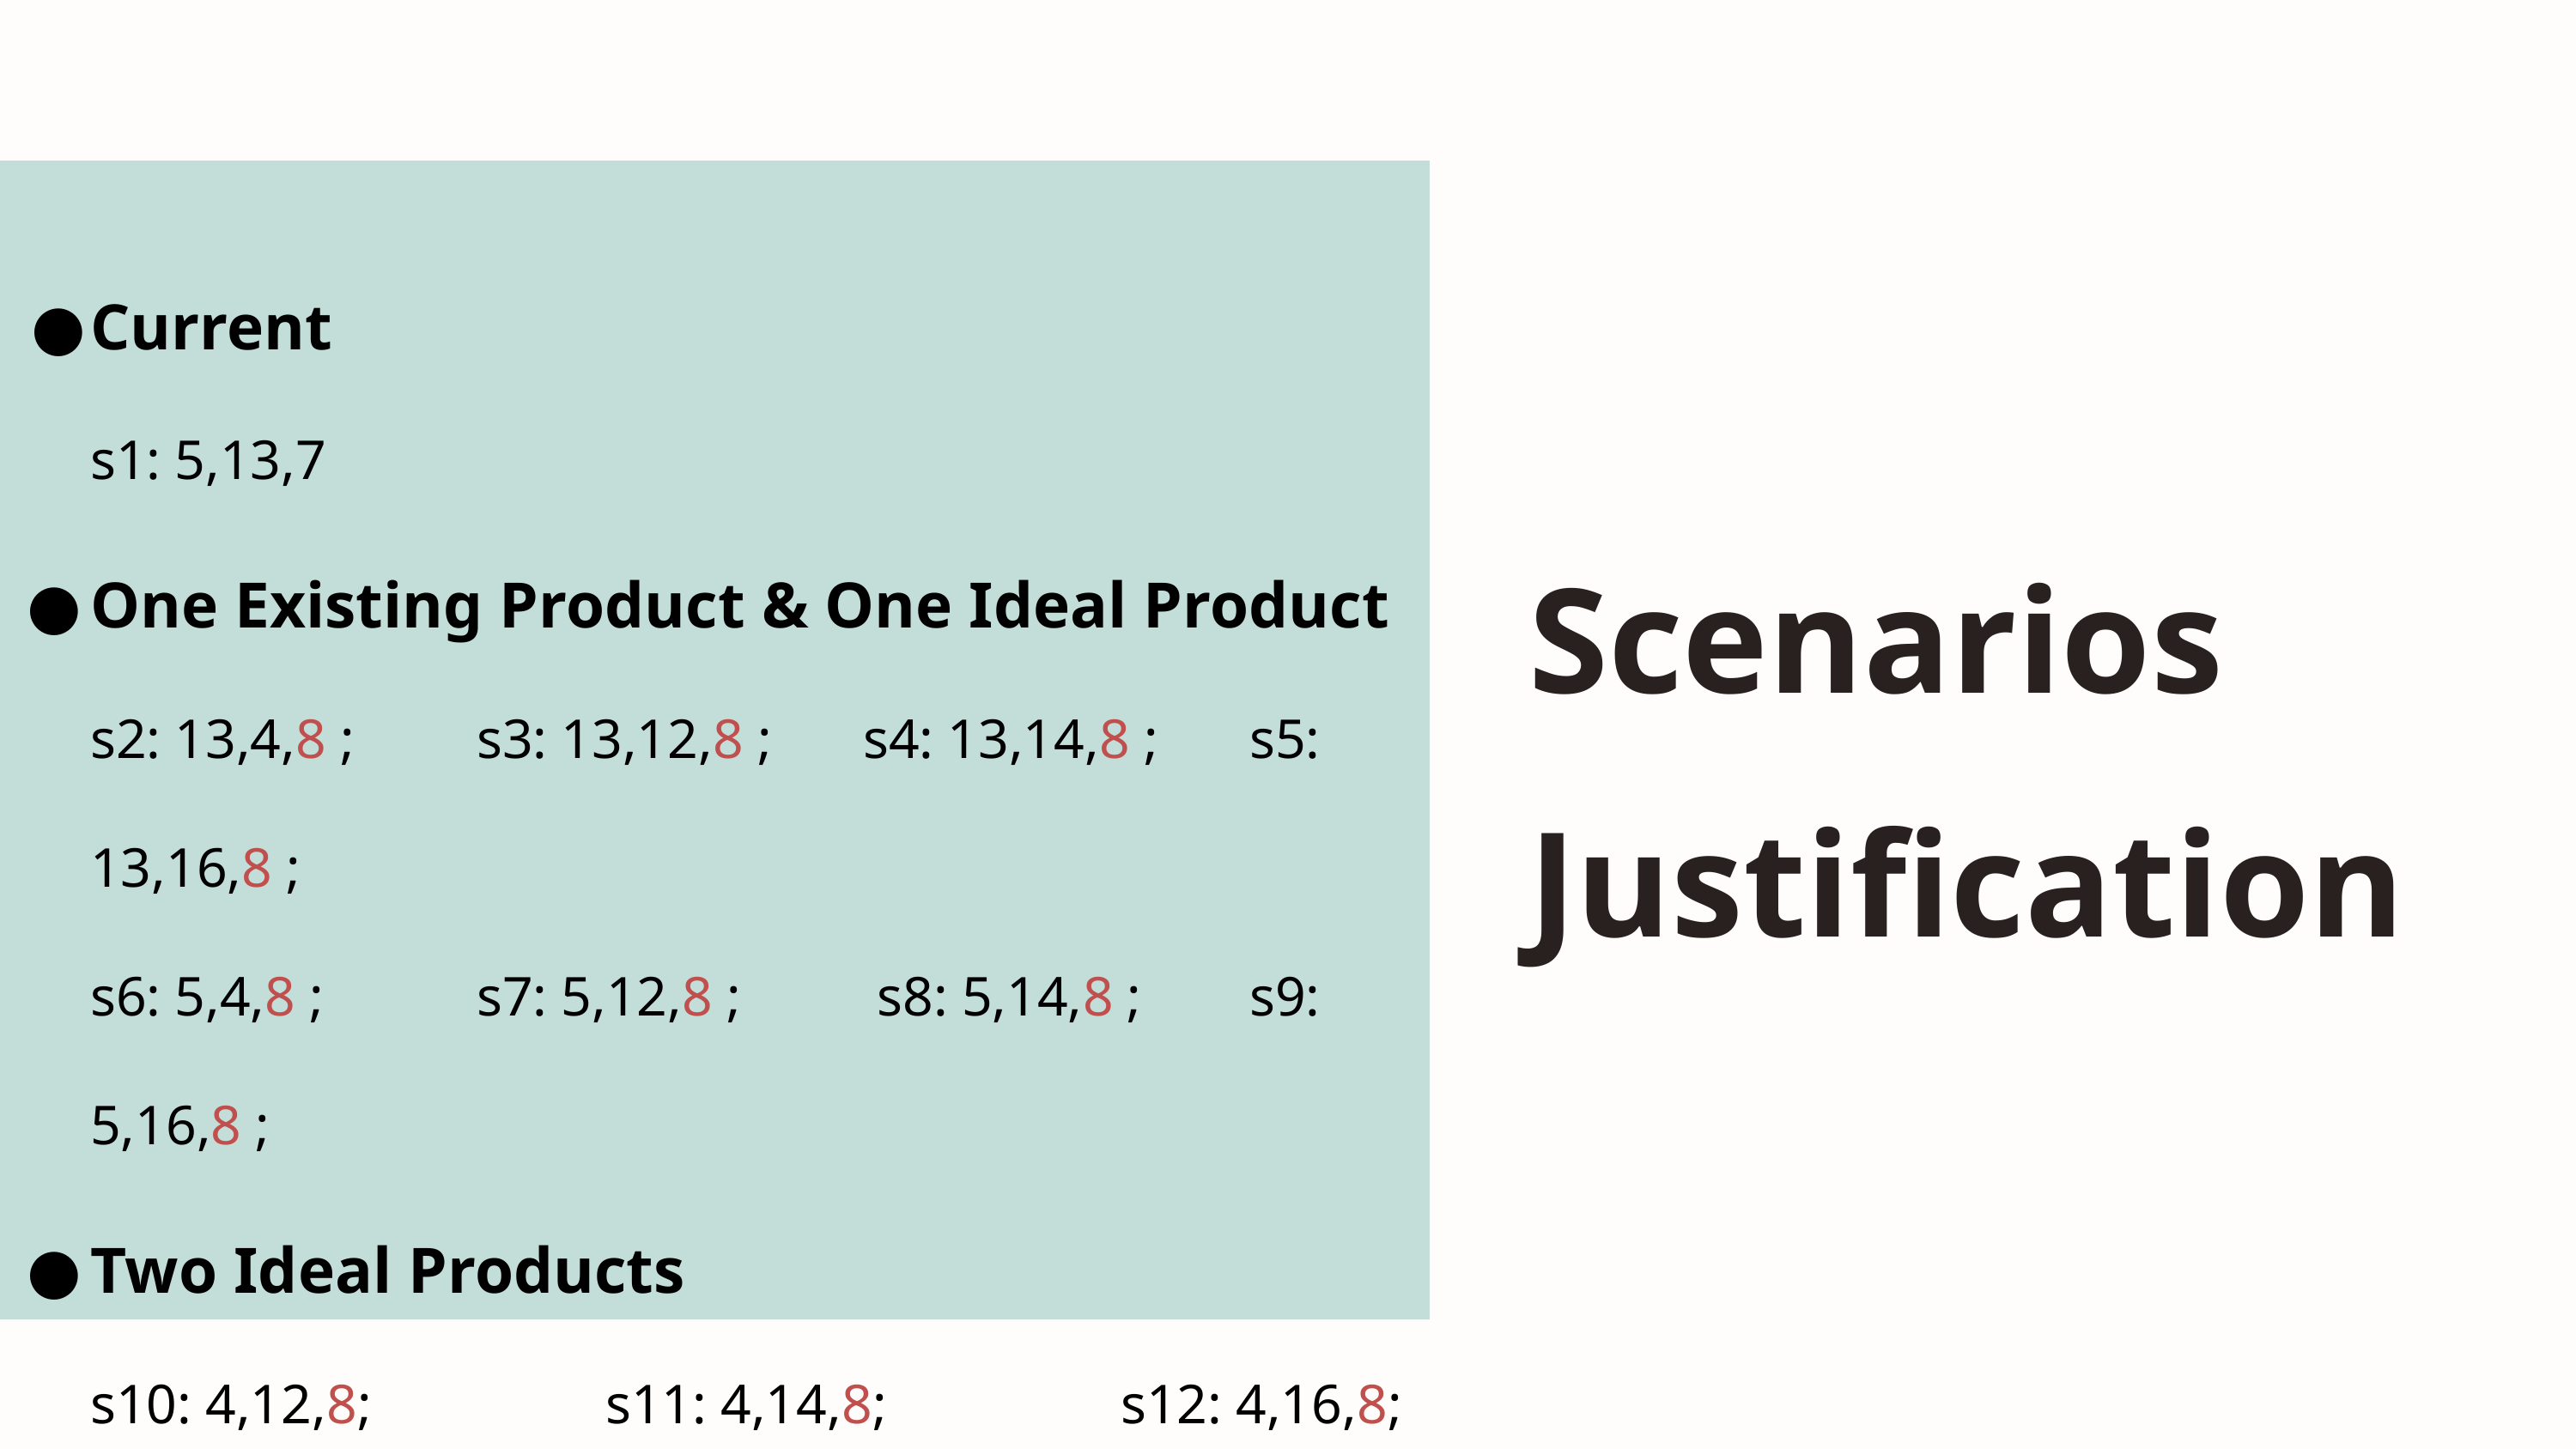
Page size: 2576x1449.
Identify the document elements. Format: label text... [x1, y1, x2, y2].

text_box Scenarios Justification [1528, 479, 2512, 906]
text_box Current s1: 5,13,7 One Existing Product & One Ideal Product s2: 13,4,8 ; s3: 13,12,8 ; s4: 13,14,8 ; s5: 13,16,8 ; s6: 5,4,8 ; s7: 5,12,8 ; s8: 5,14,8 ; s9: 5,16,8 ; Two Ideal Products s10: 4,12,8; s11: 4,14,8; s12: 4,16,8; s13: 12,14,8; s14: 12,16,8; s15: 14,16,8; [13, 198, 1417, 1207]
text_box [0, 161, 1430, 1320]
